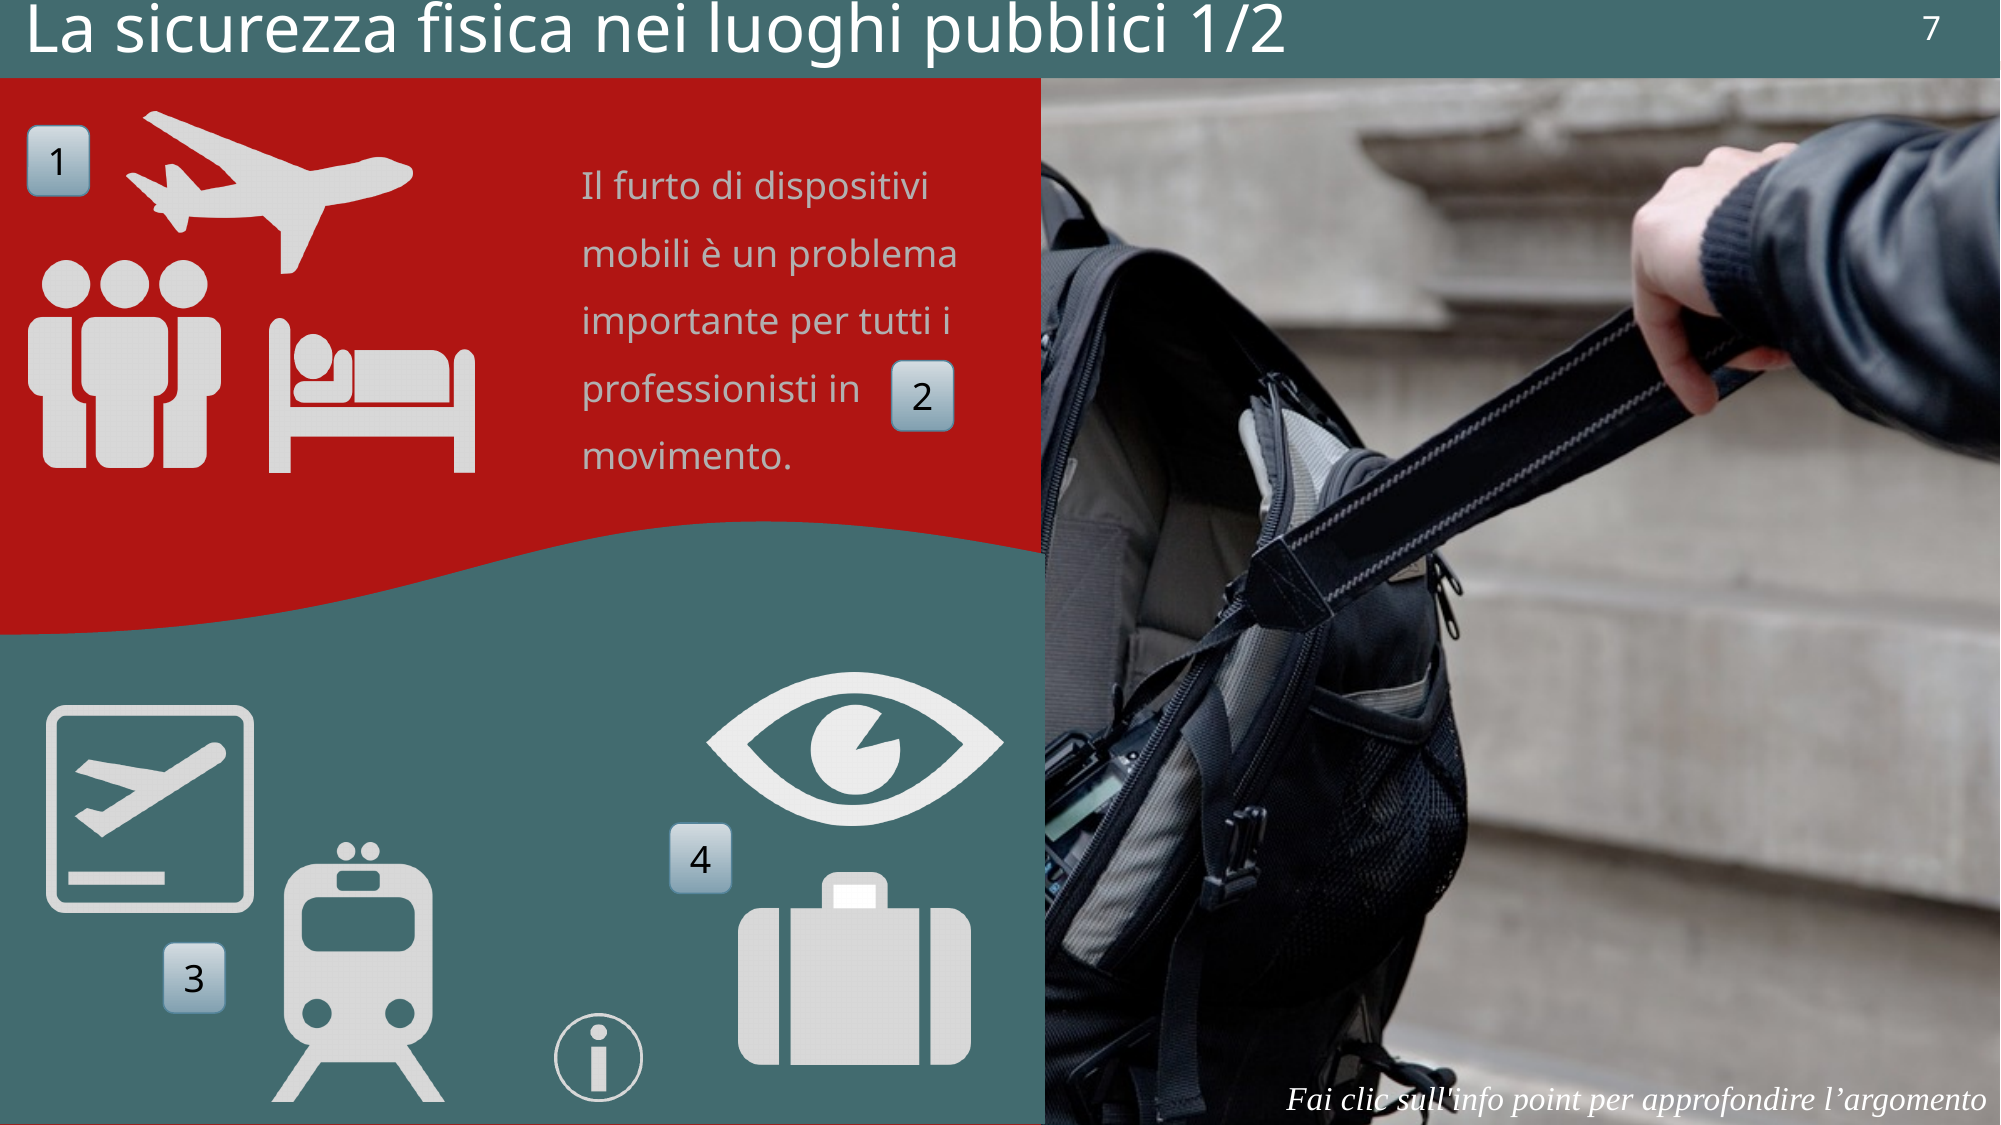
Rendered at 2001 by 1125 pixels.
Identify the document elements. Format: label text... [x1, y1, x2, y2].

text_box Il furto di dispositivi mobili è un problema importante per tutti i professionisti in movimento. [566, 132, 1015, 485]
picture [554, 1013, 644, 1103]
picture [28, 111, 413, 468]
text_box 4 [668, 822, 733, 895]
text_box 3 [162, 941, 227, 1014]
picture [705, 672, 1004, 827]
text_box [0, 519, 1034, 1125]
picture [46, 705, 255, 913]
picture [738, 872, 972, 1066]
picture [271, 842, 445, 1103]
picture [1040, 73, 2000, 1125]
text_box 7 [1907, 0, 1990, 55]
text_box [2, 0, 2000, 80]
list La sicurezza fisica nei luoghi pubblici 1/2 [10, 0, 1896, 54]
text_box 1 [26, 124, 91, 197]
picture [269, 318, 475, 474]
text_box 2 [890, 359, 955, 432]
